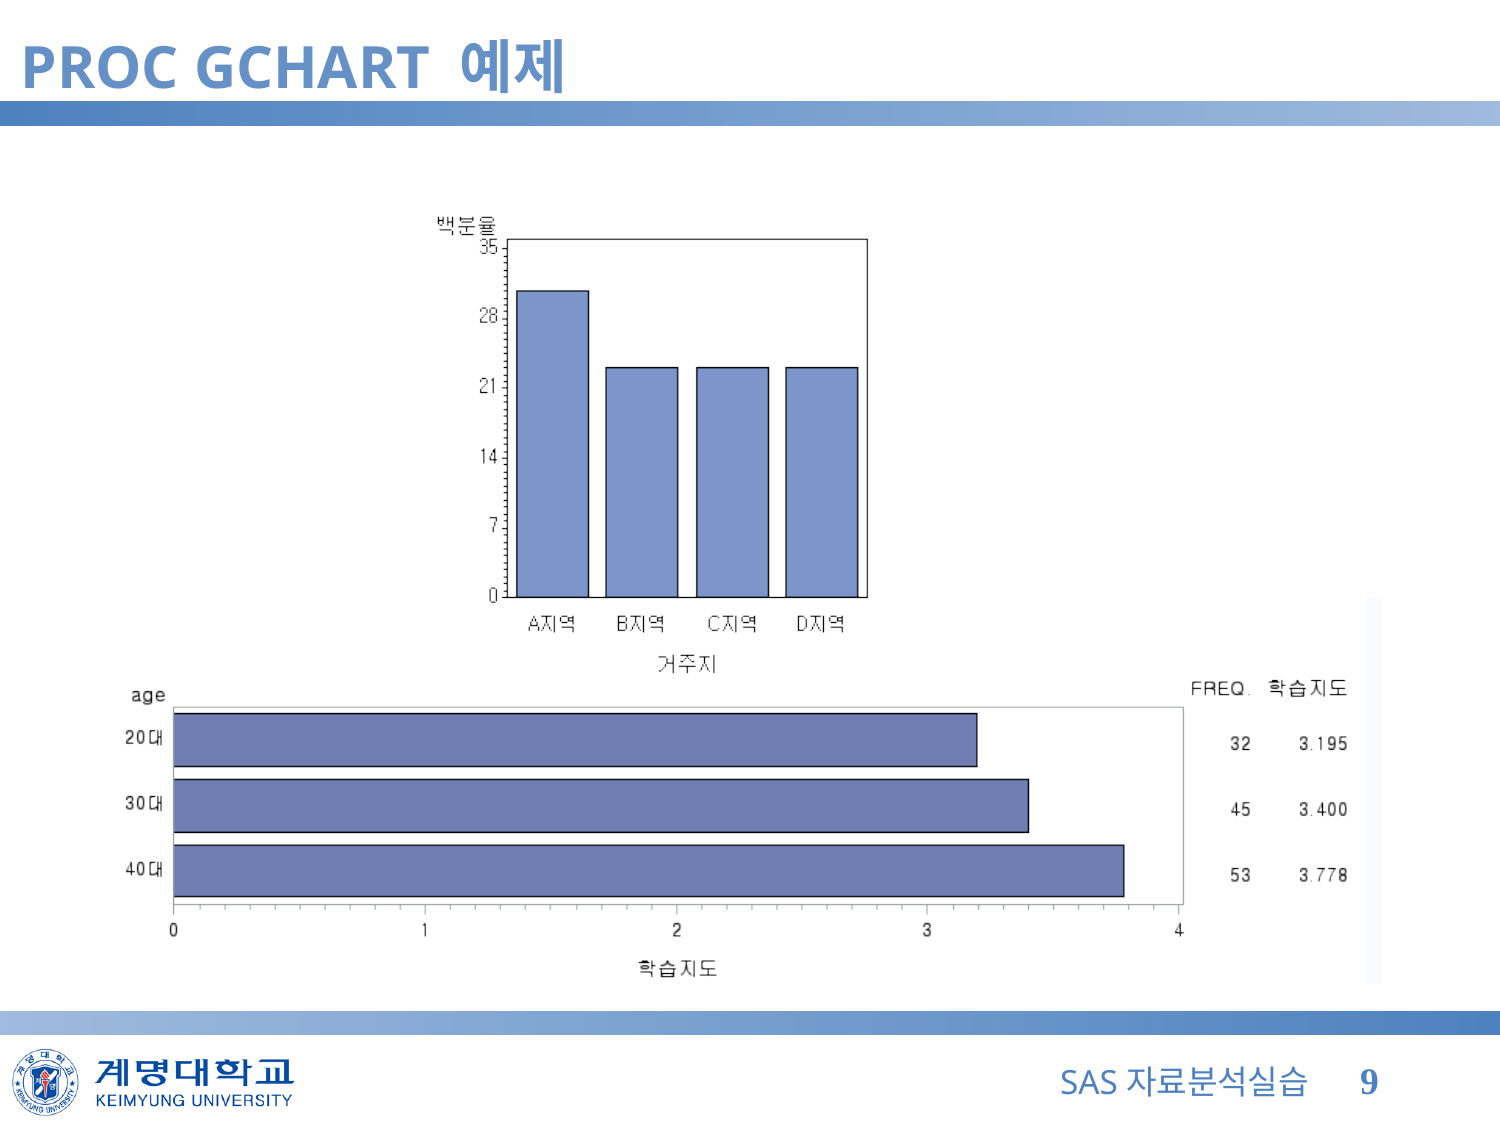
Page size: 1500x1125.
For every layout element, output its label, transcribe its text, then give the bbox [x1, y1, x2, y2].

title PROC GCHART 예제 [5, 31, 1306, 100]
picture [5, 1043, 301, 1121]
picture [123, 184, 1383, 984]
